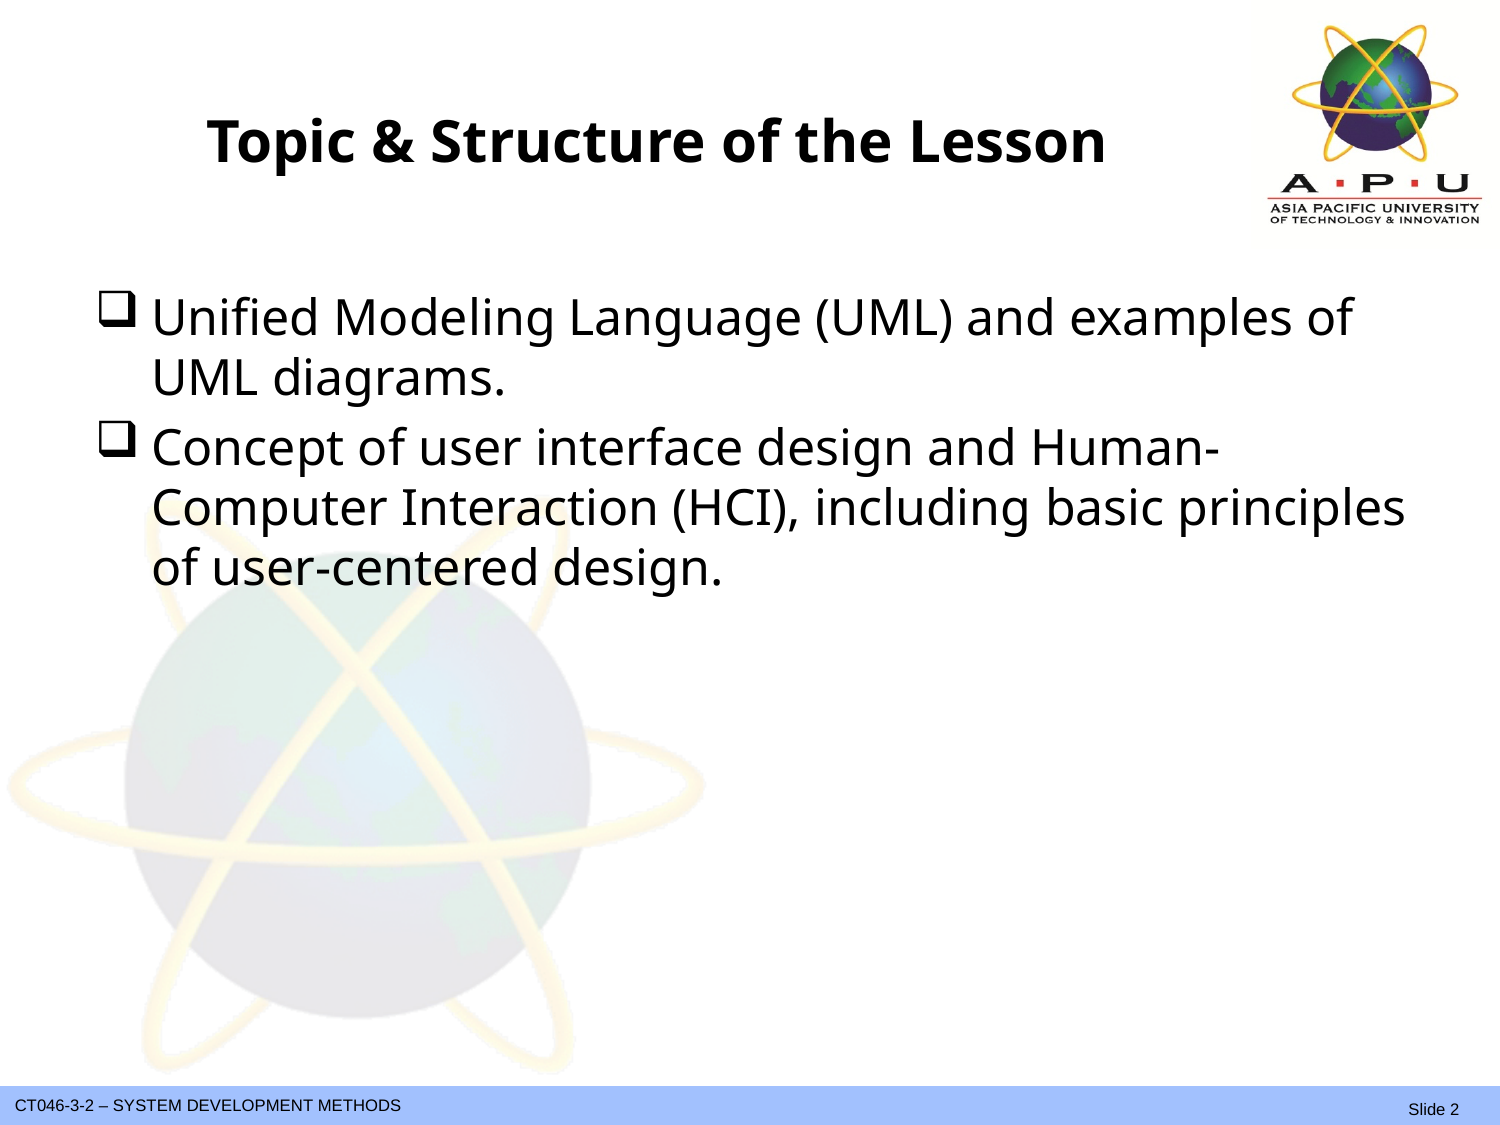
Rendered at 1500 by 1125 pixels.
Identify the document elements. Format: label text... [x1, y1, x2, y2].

title Topic & Structure of the Lesson [79, 44, 1236, 233]
picture [1251, 0, 1500, 249]
list Unified Modeling Language (UML) and examples of UML diagrams. Concept of user interface design and Human-Computer Interaction (HCI), including basic principles of user-centered design. [79, 278, 1431, 1022]
